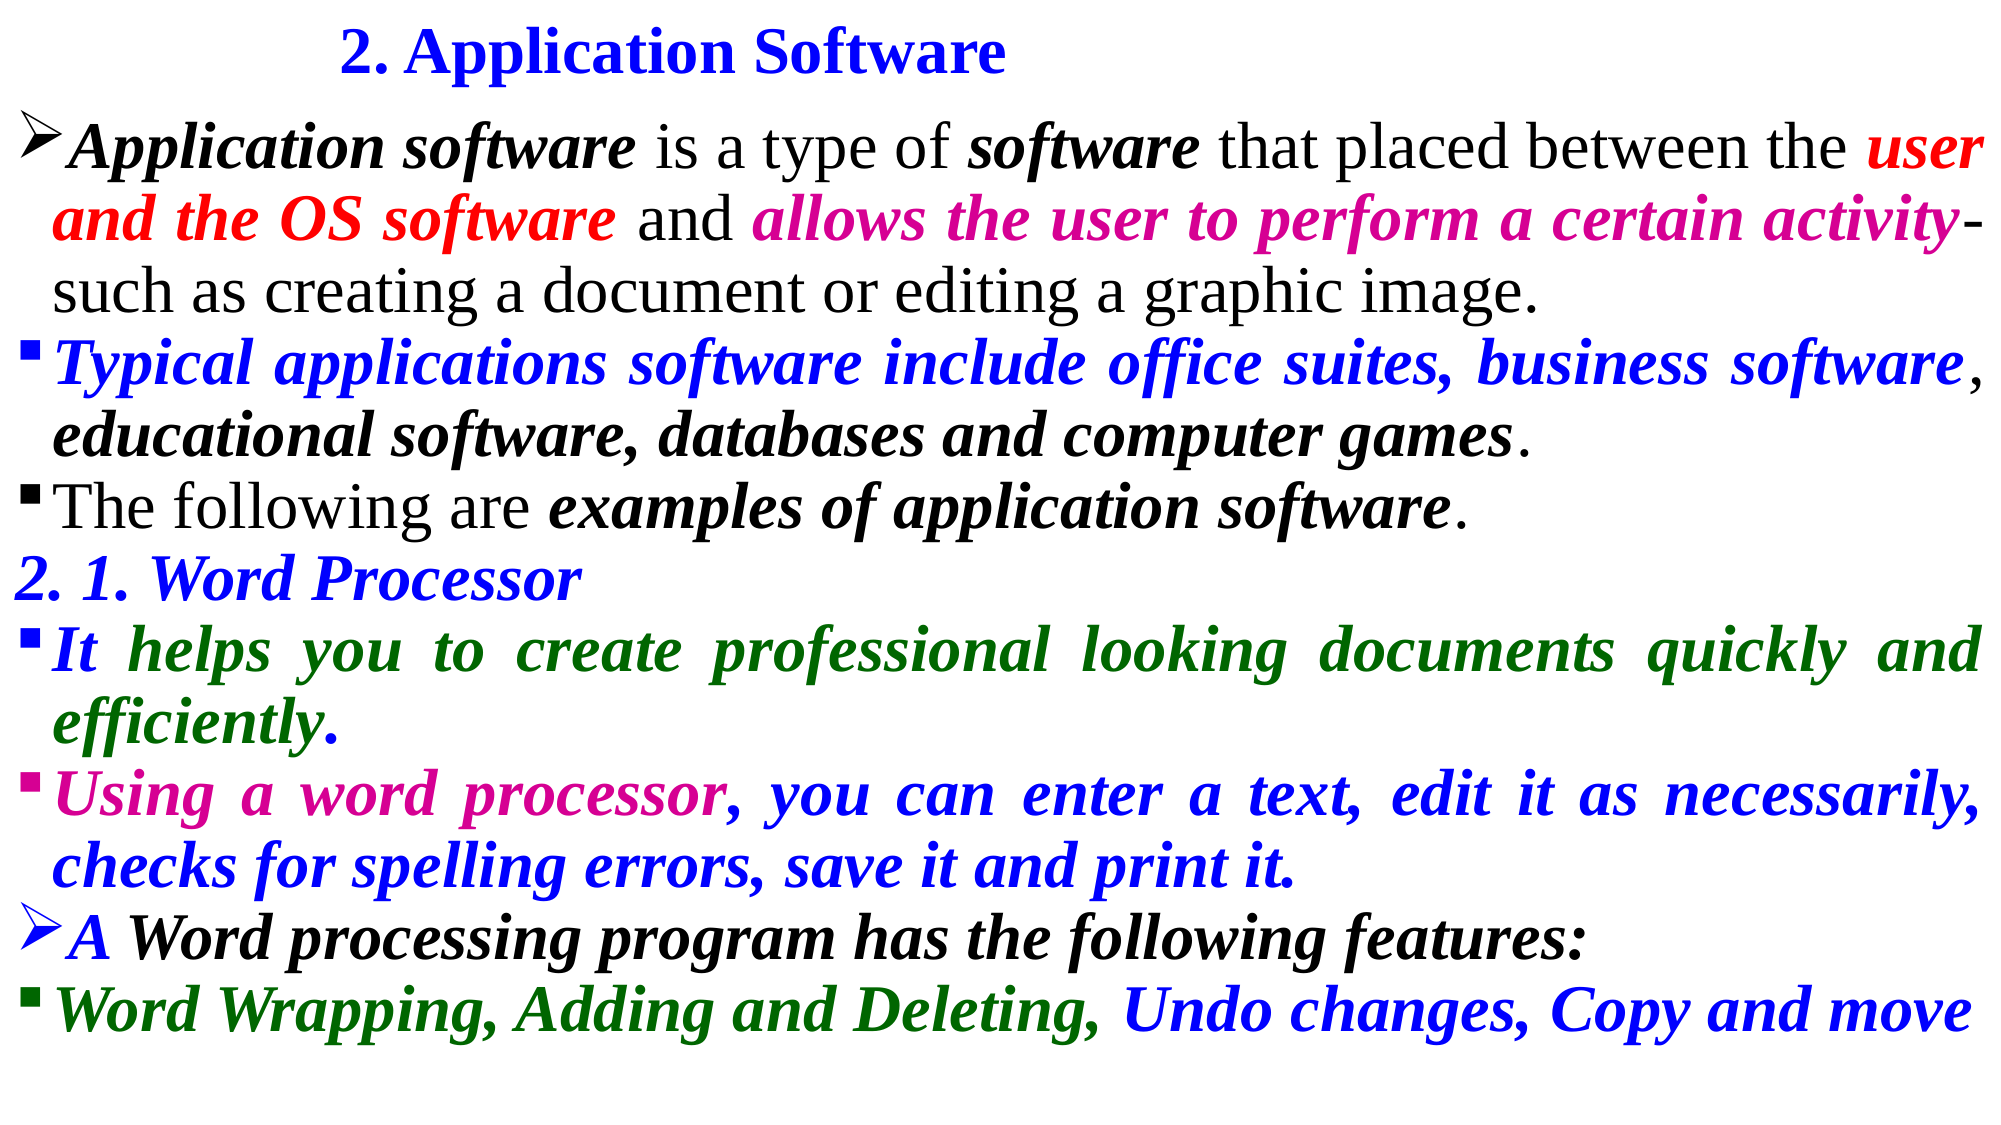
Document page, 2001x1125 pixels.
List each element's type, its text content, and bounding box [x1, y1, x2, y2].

list Application software is a type of software that placed between the user and the OS software and allows the user to perform a certain activity- such as creating a document or editing a graphic image. Typical applications software include office suites, business software, educational software, databases and computer games. The following are examples of application software. 2. 1. Word Processor It helps you to create professional looking documents quickly and efficiently. Using a word processor, you can enter a text, edit it as necessarily, checks for spelling errors, save it and print it. A Word processing program has the following features: Word Wrapping, Adding and Deleting, Undo changes, Copy and move [0, 103, 2000, 1125]
title 2. Application Software [324, 0, 1675, 103]
